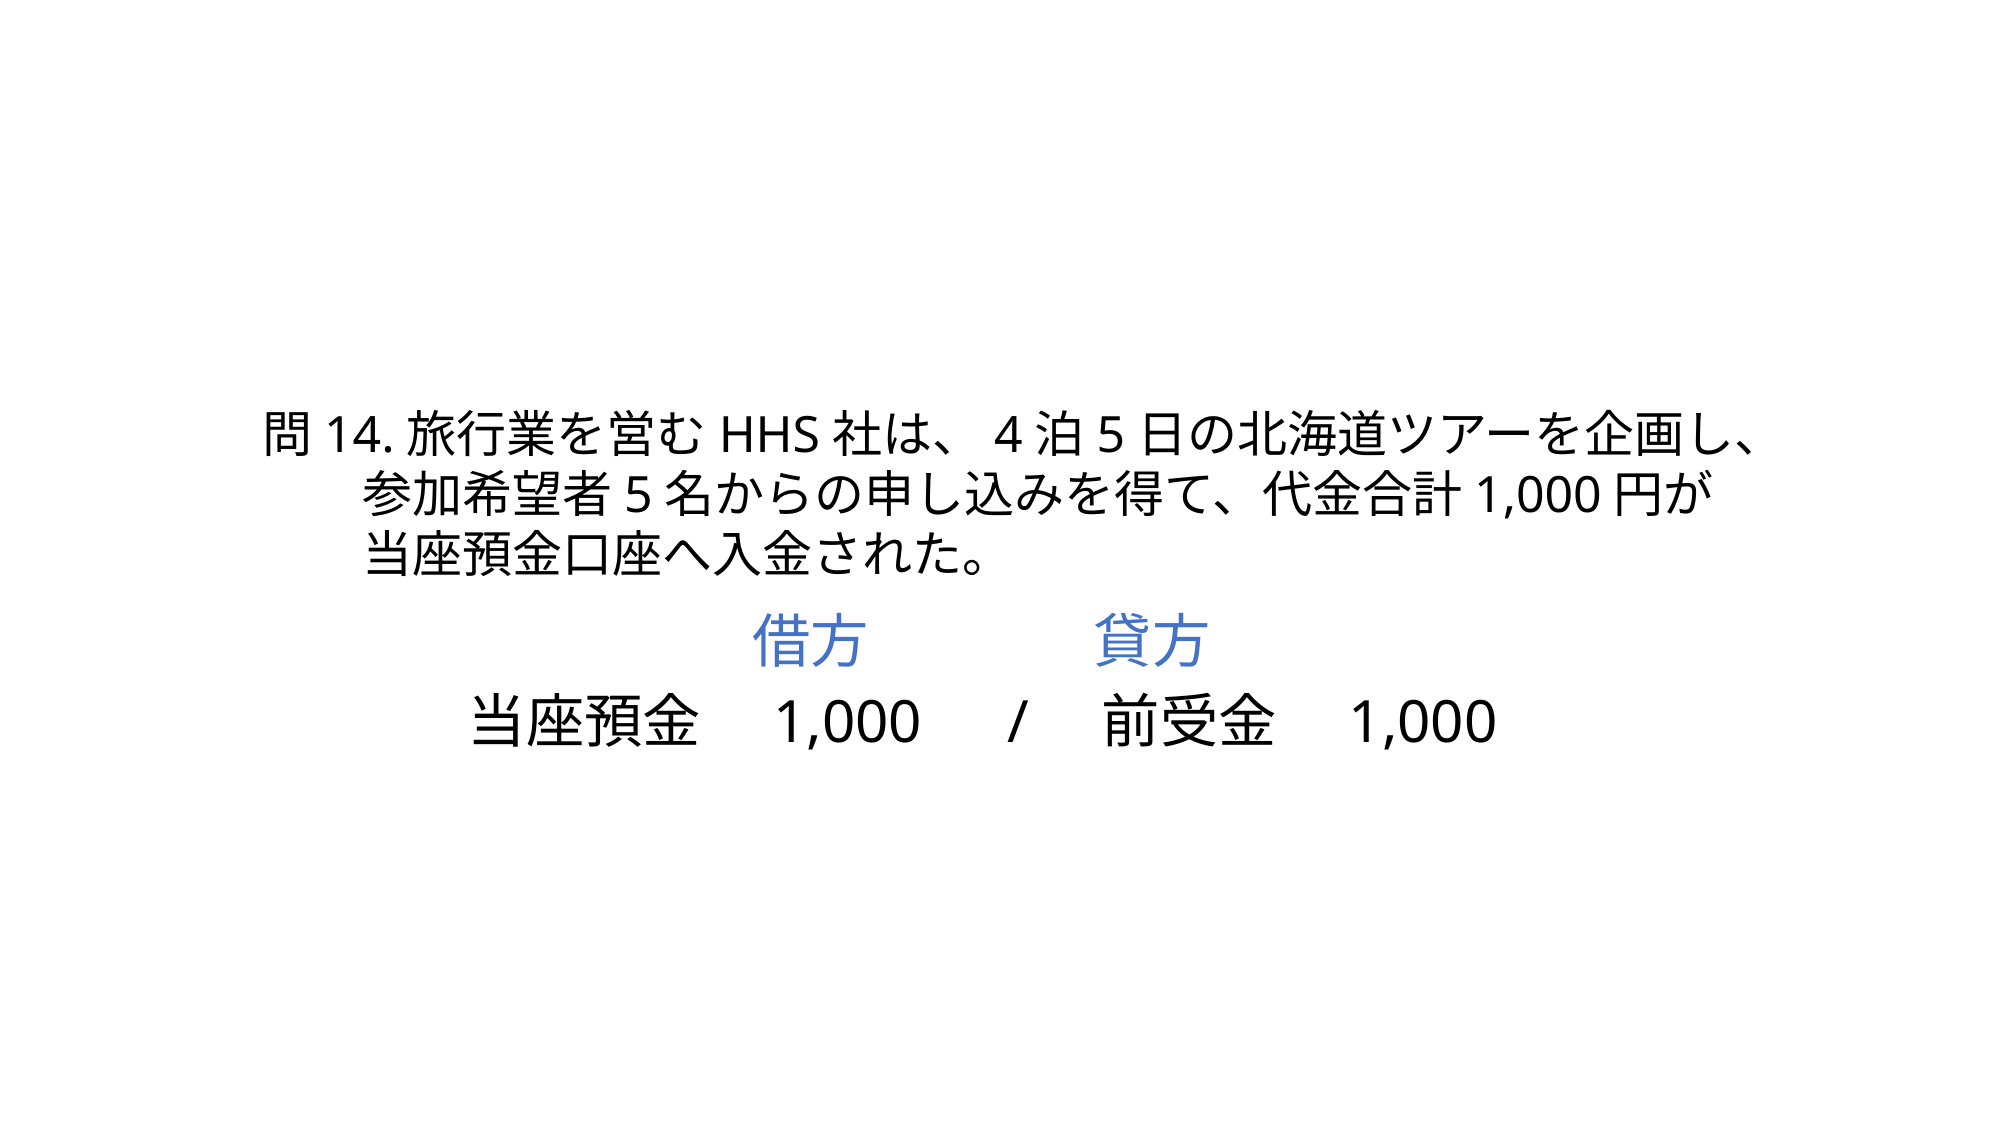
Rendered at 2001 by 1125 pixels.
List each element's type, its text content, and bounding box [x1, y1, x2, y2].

text_box 当座預金 1,000 / 前受金 1,000 [453, 676, 1535, 762]
text_box 借方 [737, 596, 912, 676]
text_box 問14.旅行業を営むHHS社は、4泊5日の北海道ツアーを企画し、 参加希望者5名からの申し込みを得て、代金合計1,000円が 当座預金口座へ入金された。 [247, 395, 1782, 591]
text_box 貸方 [1079, 596, 1253, 676]
